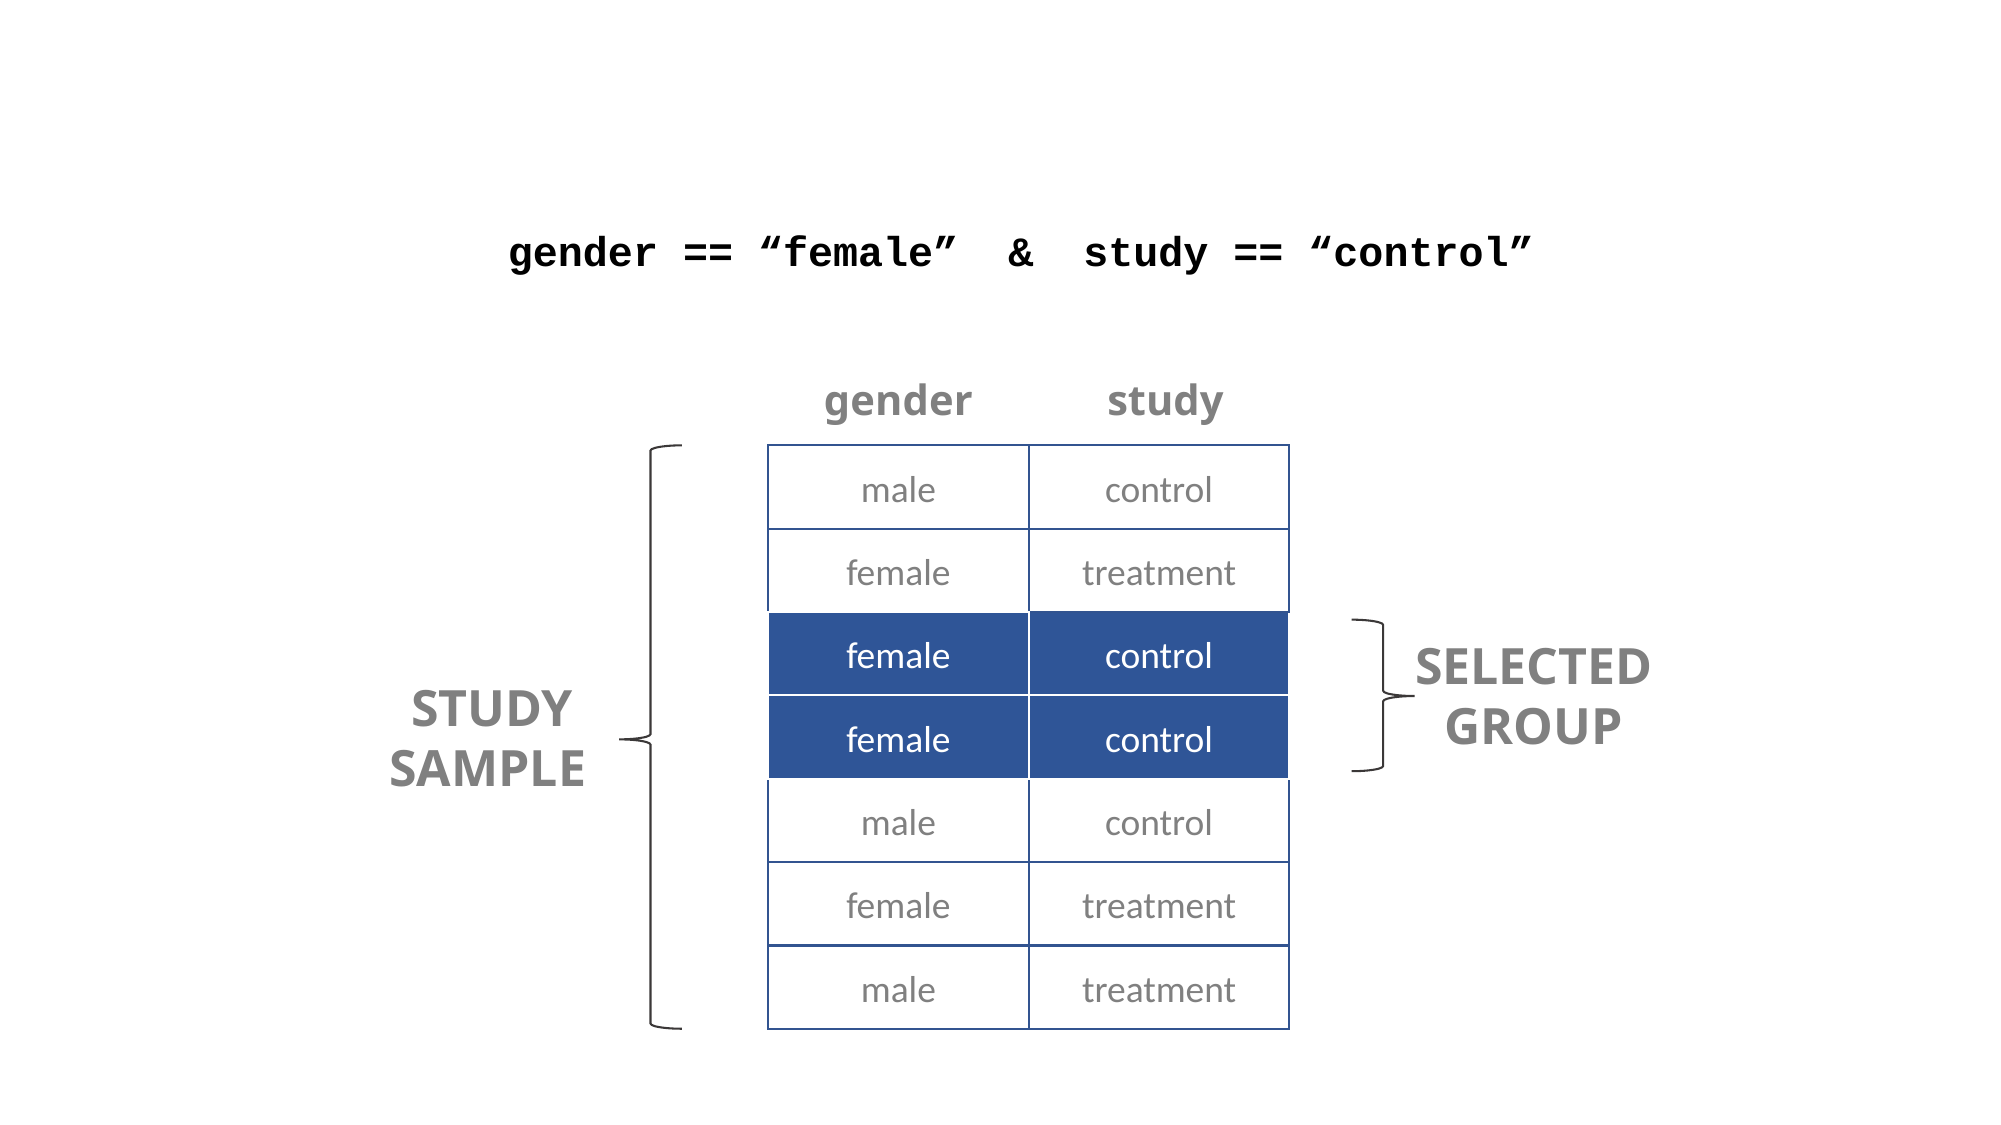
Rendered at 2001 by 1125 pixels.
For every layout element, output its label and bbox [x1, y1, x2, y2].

text_box [395, 217, 1642, 1029]
